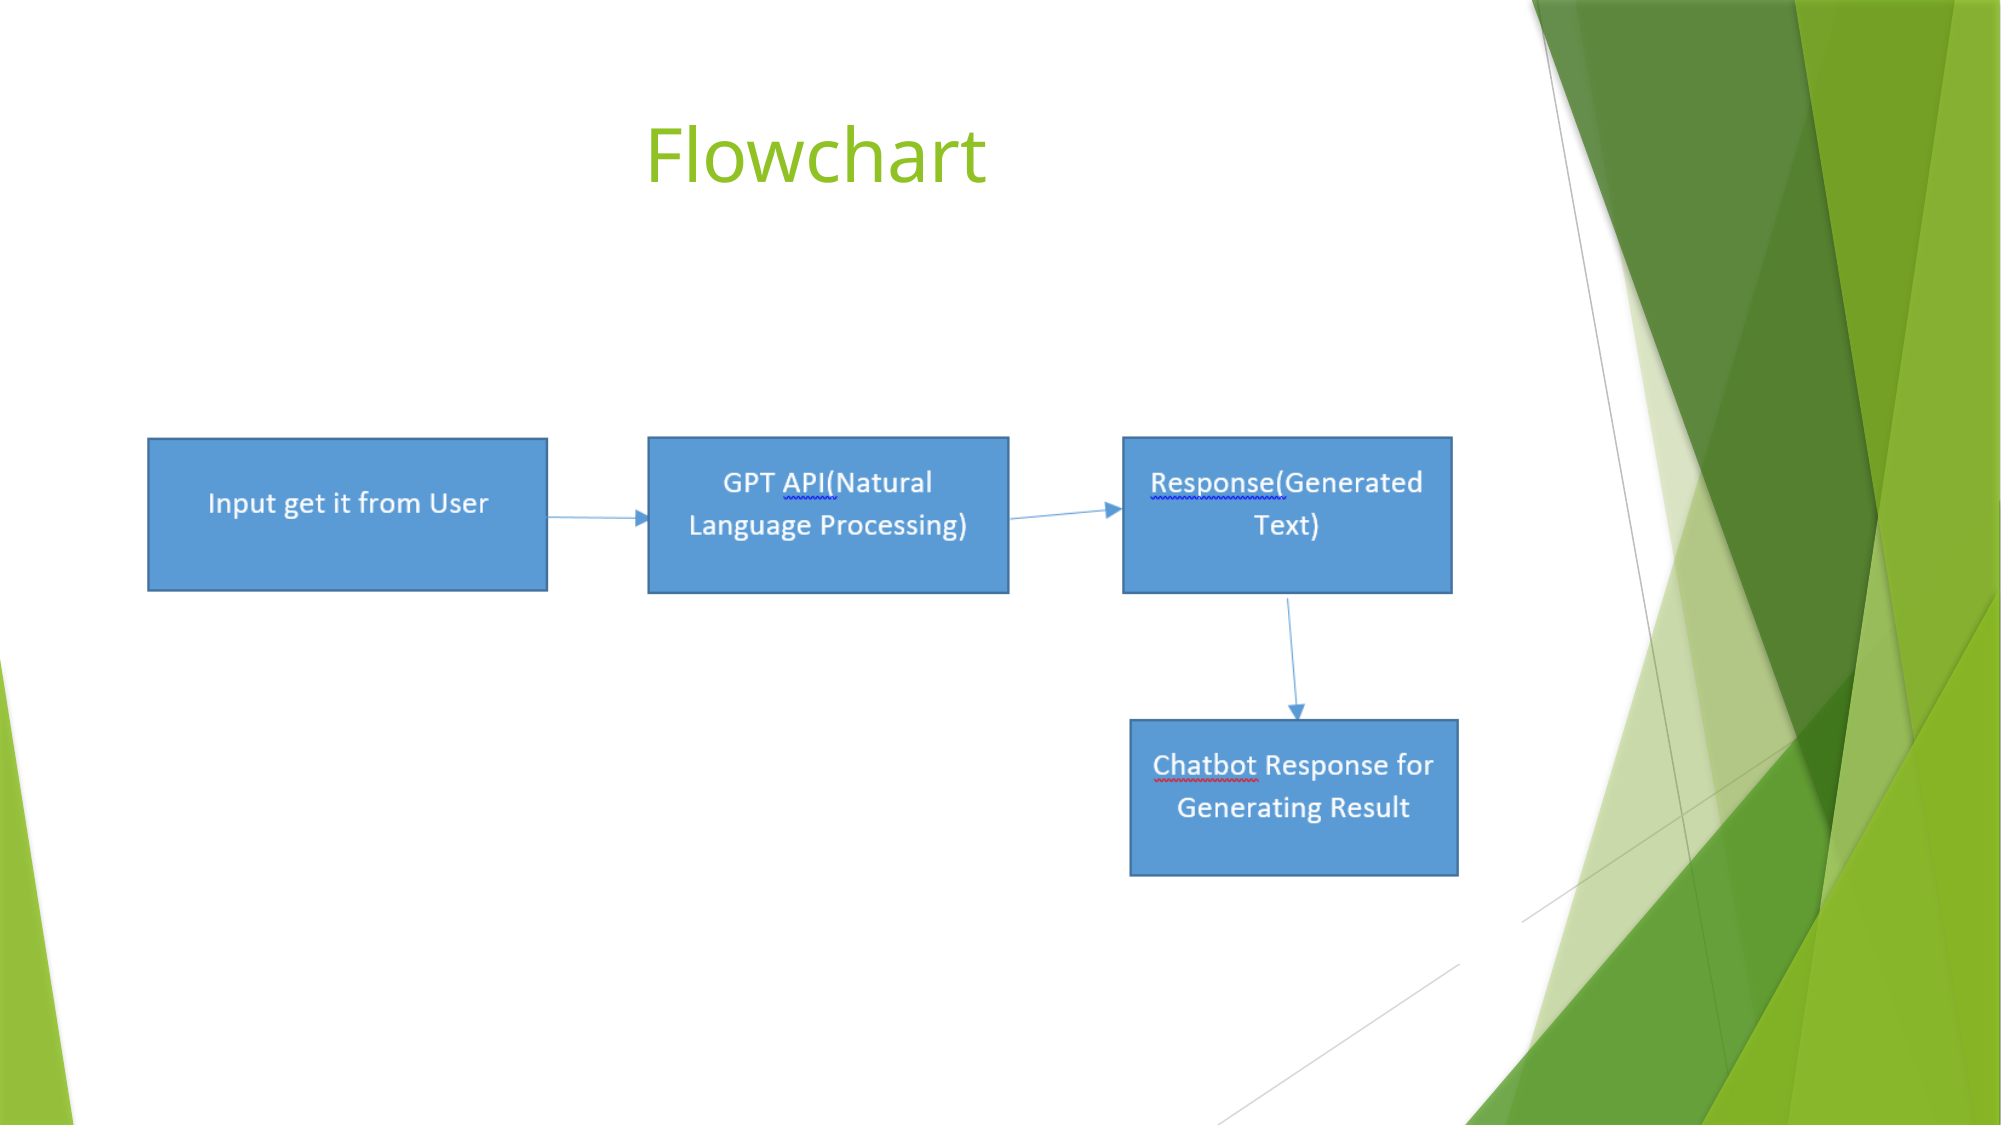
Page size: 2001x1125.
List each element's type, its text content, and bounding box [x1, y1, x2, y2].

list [110, 381, 1522, 964]
title Flowchart [111, 99, 1522, 317]
